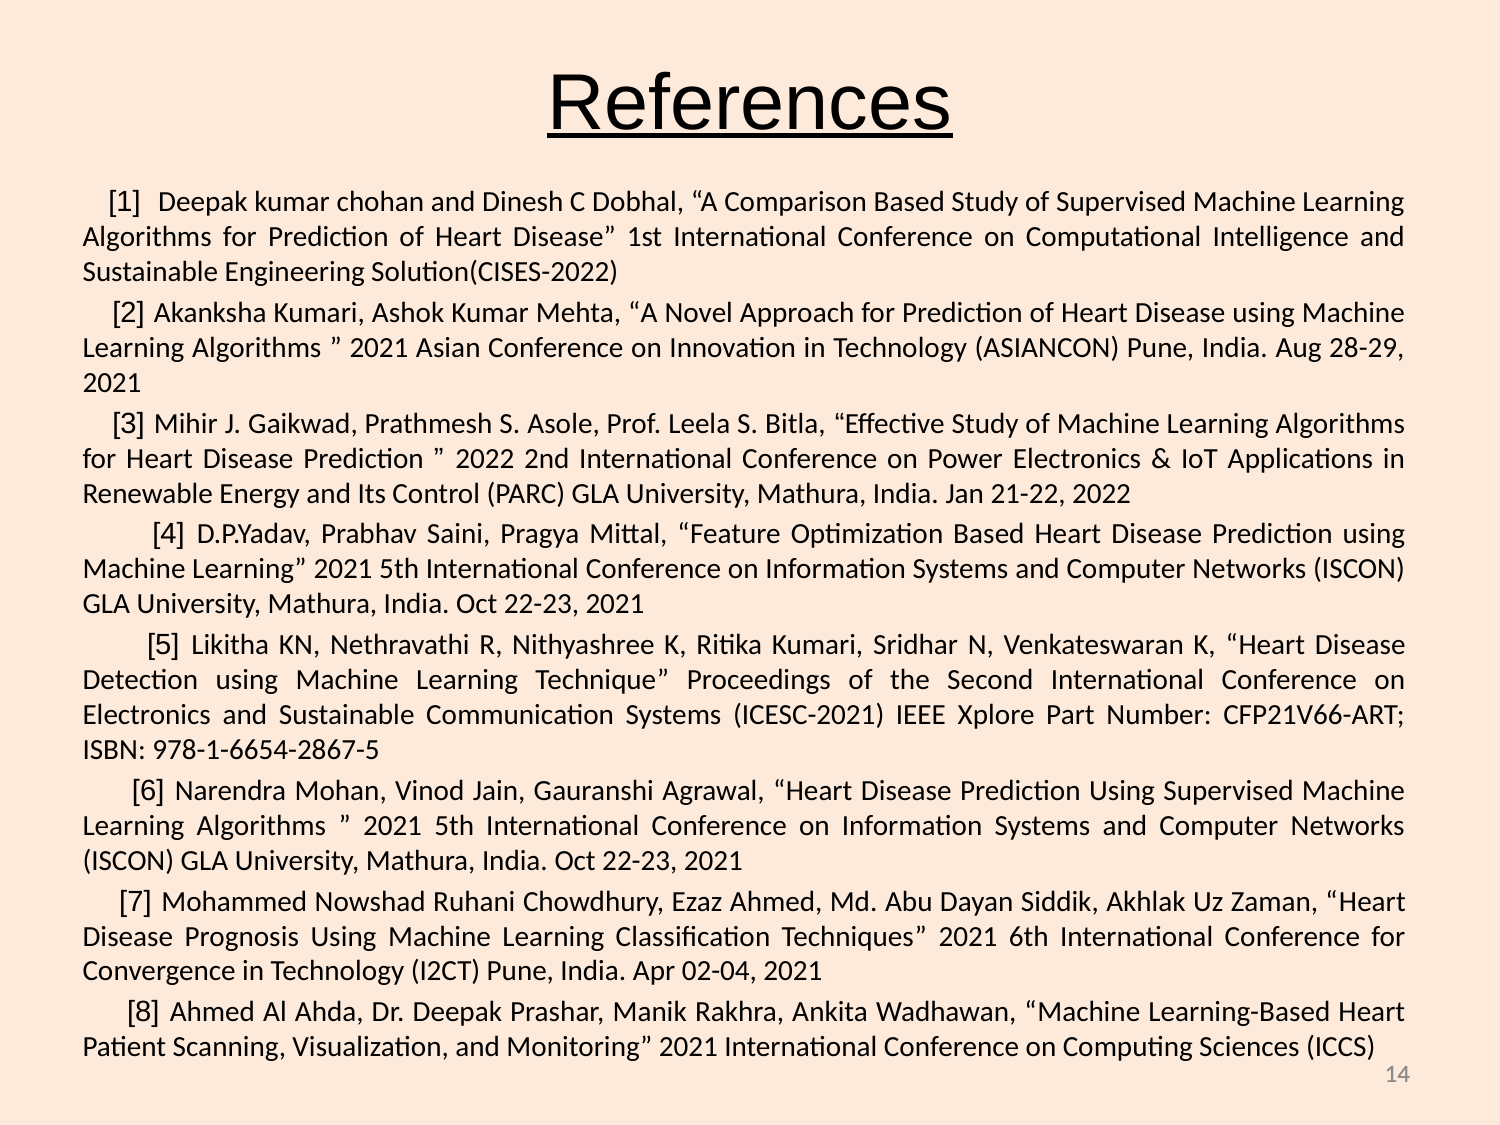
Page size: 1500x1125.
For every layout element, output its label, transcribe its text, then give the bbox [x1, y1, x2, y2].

list [1] Deepak kumar chohan and Dinesh C Dobhal, “A Comparison Based Study of Supervised Machine Learning Algorithms for Prediction of Heart Disease” 1st International Conference on Computational Intelligence and Sustainable Engineering Solution(CISES-2022) [2] Akanksha Kumari, Ashok Kumar Mehta, “A Novel Approach for Prediction of Heart Disease using Machine Learning Algorithms ” 2021 Asian Conference on Innovation in Technology (ASIANCON) Pune, India. Aug 28-29, 2021 [3] Mihir J. Gaikwad, Prathmesh S. Asole, Prof. Leela S. Bitla, “Effective Study of Machine Learning Algorithms for Heart Disease Prediction ” 2022 2nd International Conference on Power Electronics & IoT Applications in Renewable Energy and Its Control (PARC) GLA University, Mathura, India. Jan 21-22, 2022 [4] D.P.Yadav, Prabhav Saini, Pragya Mittal, “Feature Optimization Based Heart Disease Prediction using Machine Learning” 2021 5th International Conference on Information Systems and Computer Networks (ISCON) GLA University, Mathura, India. Oct 22-23, 2021 [5] Likitha KN, Nethravathi R, Nithyashree K, Ritika Kumari, Sridhar N, Venkateswaran K, “Heart Disease Detection using Machine Learning Technique” Proceedings of the Second International Conference on Electronics and Sustainable Communication Systems (ICESC-2021) IEEE Xplore Part Number: CFP21V66-ART; ISBN: 978-1-6654-2867-5 [6] Narendra Mohan, Vinod Jain, Gauranshi Agrawal, “Heart Disease Prediction Using Supervised Machine Learning Algorithms ” 2021 5th International Conference on Information Systems and Computer Networks (ISCON) GLA University, Mathura, India. Oct 22-23, 2021 [7] Mohammed Nowshad Ruhani Chowdhury, Ezaz Ahmed, Md. Abu Dayan Siddik, Akhlak Uz Zaman, “Heart Disease Prognosis Using Machine Learning Classification Techniques” 2021 6th International Conference for Convergence in Technology (I2CT) Pune, India. Apr 02-04, 2021 [8] Ahmed Al Ahda, Dr. Deepak Prashar, Manik Rakhra, Ankita Wadhawan, “Machine Learning-Based Heart Patient Scanning, Visualization, and Monitoring” 2021 International Conference on Computing Sciences (ICCS) [0, 174, 1421, 1103]
title References [74, 44, 1426, 151]
text_box 14 [1074, 1042, 1425, 1103]
